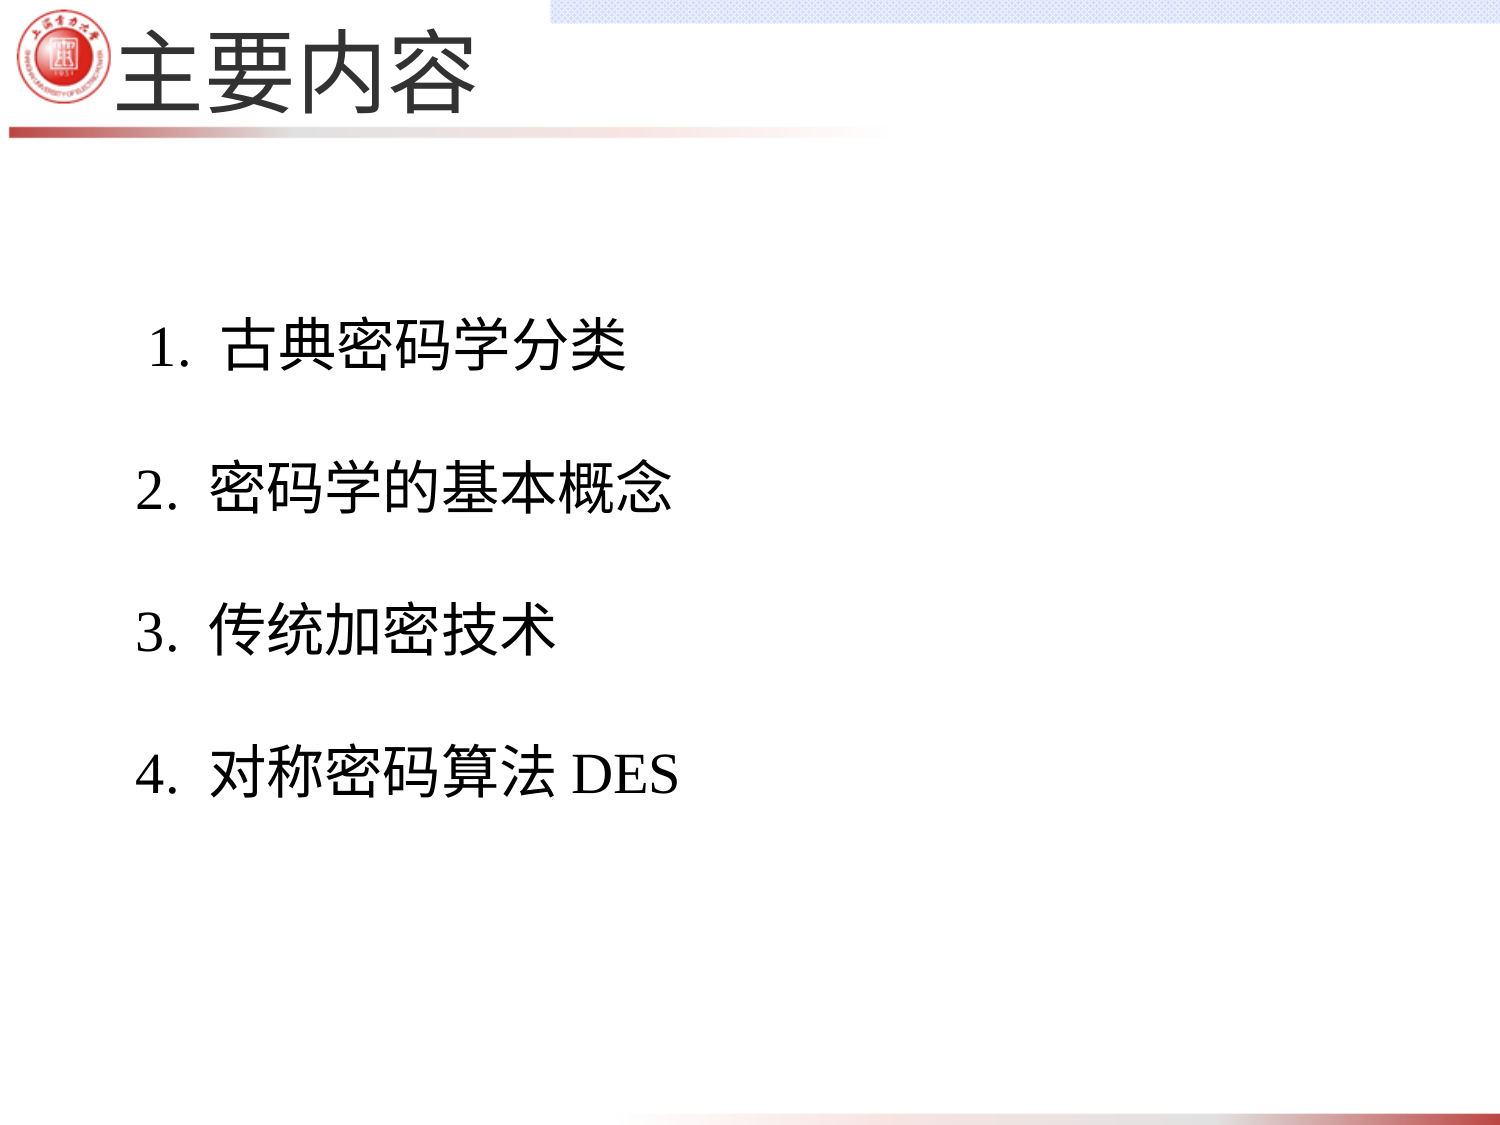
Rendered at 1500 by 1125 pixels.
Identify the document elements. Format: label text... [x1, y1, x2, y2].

title 主要内容 [112, 0, 1467, 125]
picture [0, 0, 1500, 1125]
text_box 1. 古典密码学分类 2. 密码学的基本概念 3. 传统加密技术 4. 对称密码算法DES [77, 190, 1341, 974]
